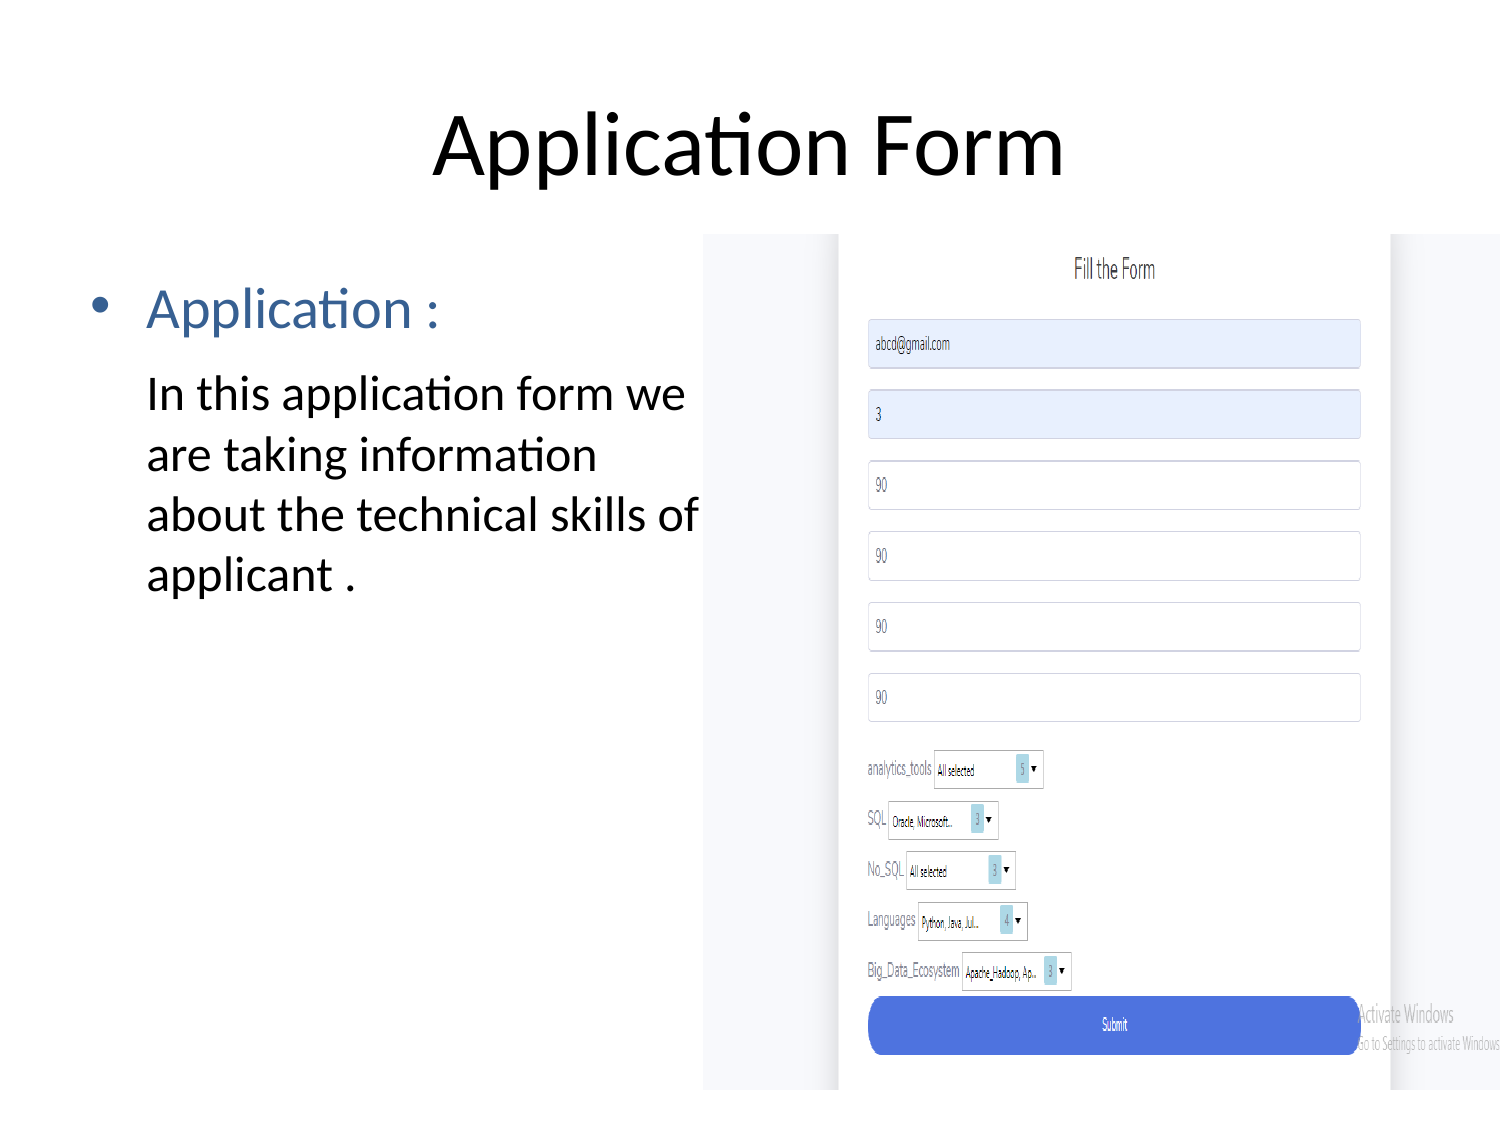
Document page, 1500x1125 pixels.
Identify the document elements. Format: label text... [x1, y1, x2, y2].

list Application : In this application form we are taking information about the technical skills of applicant . [75, 262, 697, 1005]
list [702, 234, 1500, 1091]
title Application Form [75, 45, 1425, 233]
